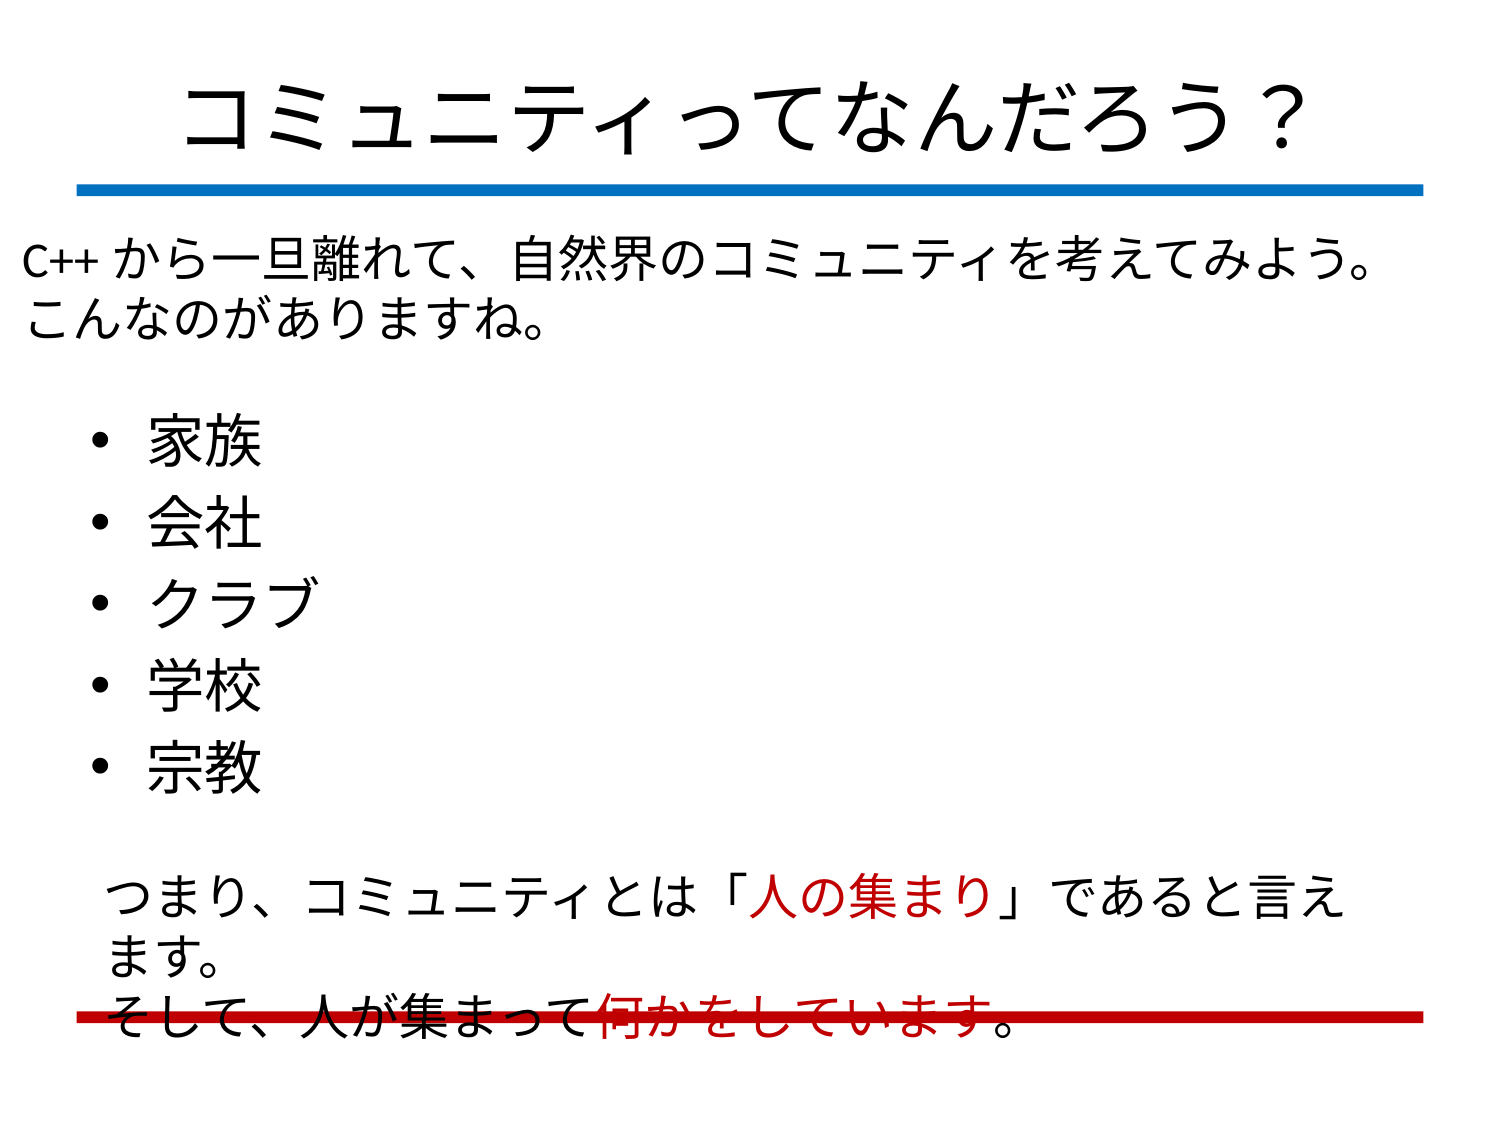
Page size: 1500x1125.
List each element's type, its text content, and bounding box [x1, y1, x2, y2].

list 家族 会社 クラブ 学校 宗教 [75, 397, 1425, 835]
title コミュニティってなんだろう？ [75, 45, 1425, 185]
text_box C++から一旦離れて、自然界のコミュニティを考えてみよう。 こんなのがありますね。 [8, 219, 1415, 355]
text_box つまり、コミュニティとは「人の集まり」であると言えます。 そして、人が集まって何かをしています。 [88, 857, 1412, 1053]
